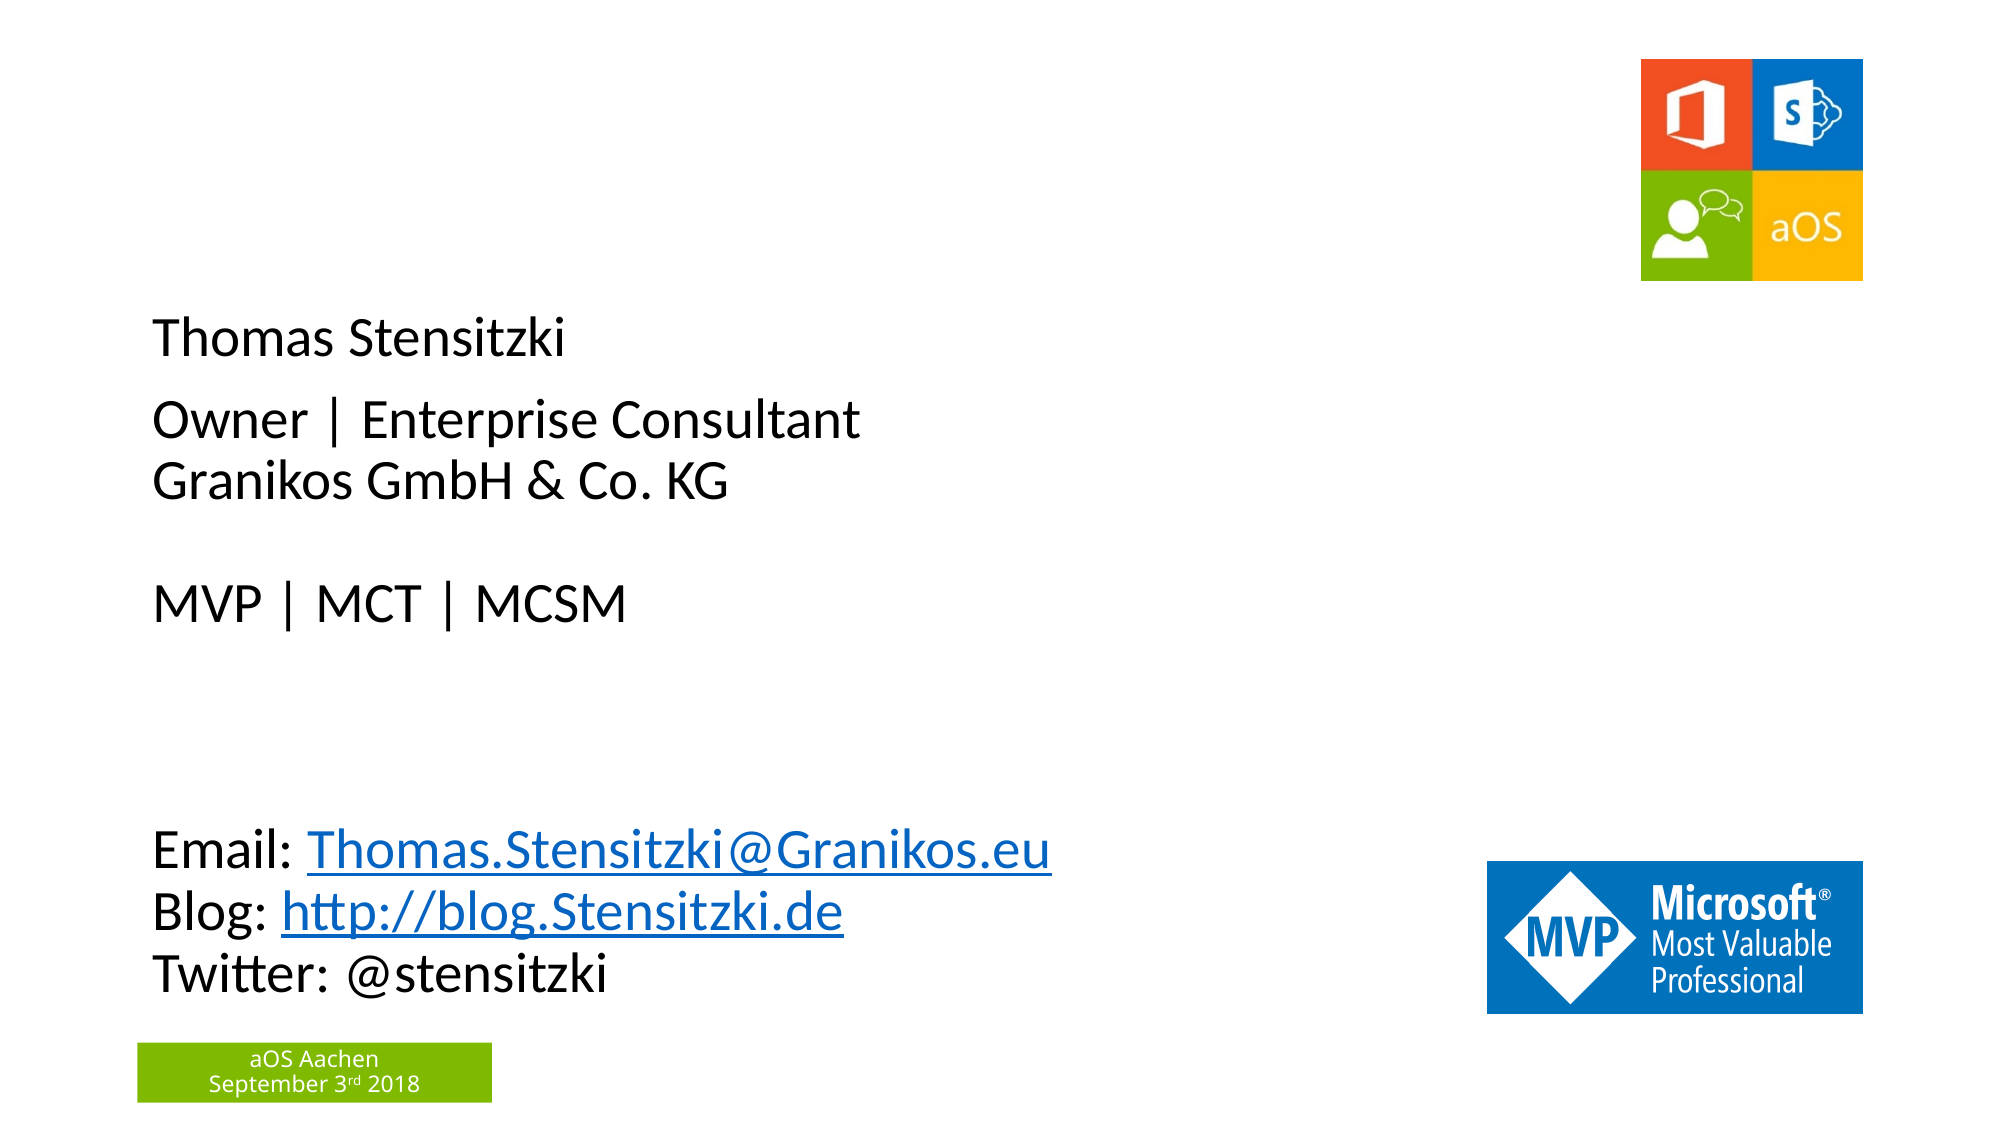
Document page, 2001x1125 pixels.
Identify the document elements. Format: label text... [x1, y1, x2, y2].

list Thomas Stensitzki Owner | Enterprise Consultant Granikos GmbH & Co. KG MVP | MCT | MCSM Email: Thomas.Stensitzki@Granikos.eu Blog: http://blog.Stensitzki.de Twitter: @stensitzki [137, 299, 1863, 1014]
picture [1486, 861, 1863, 1014]
picture [1641, 59, 1863, 281]
